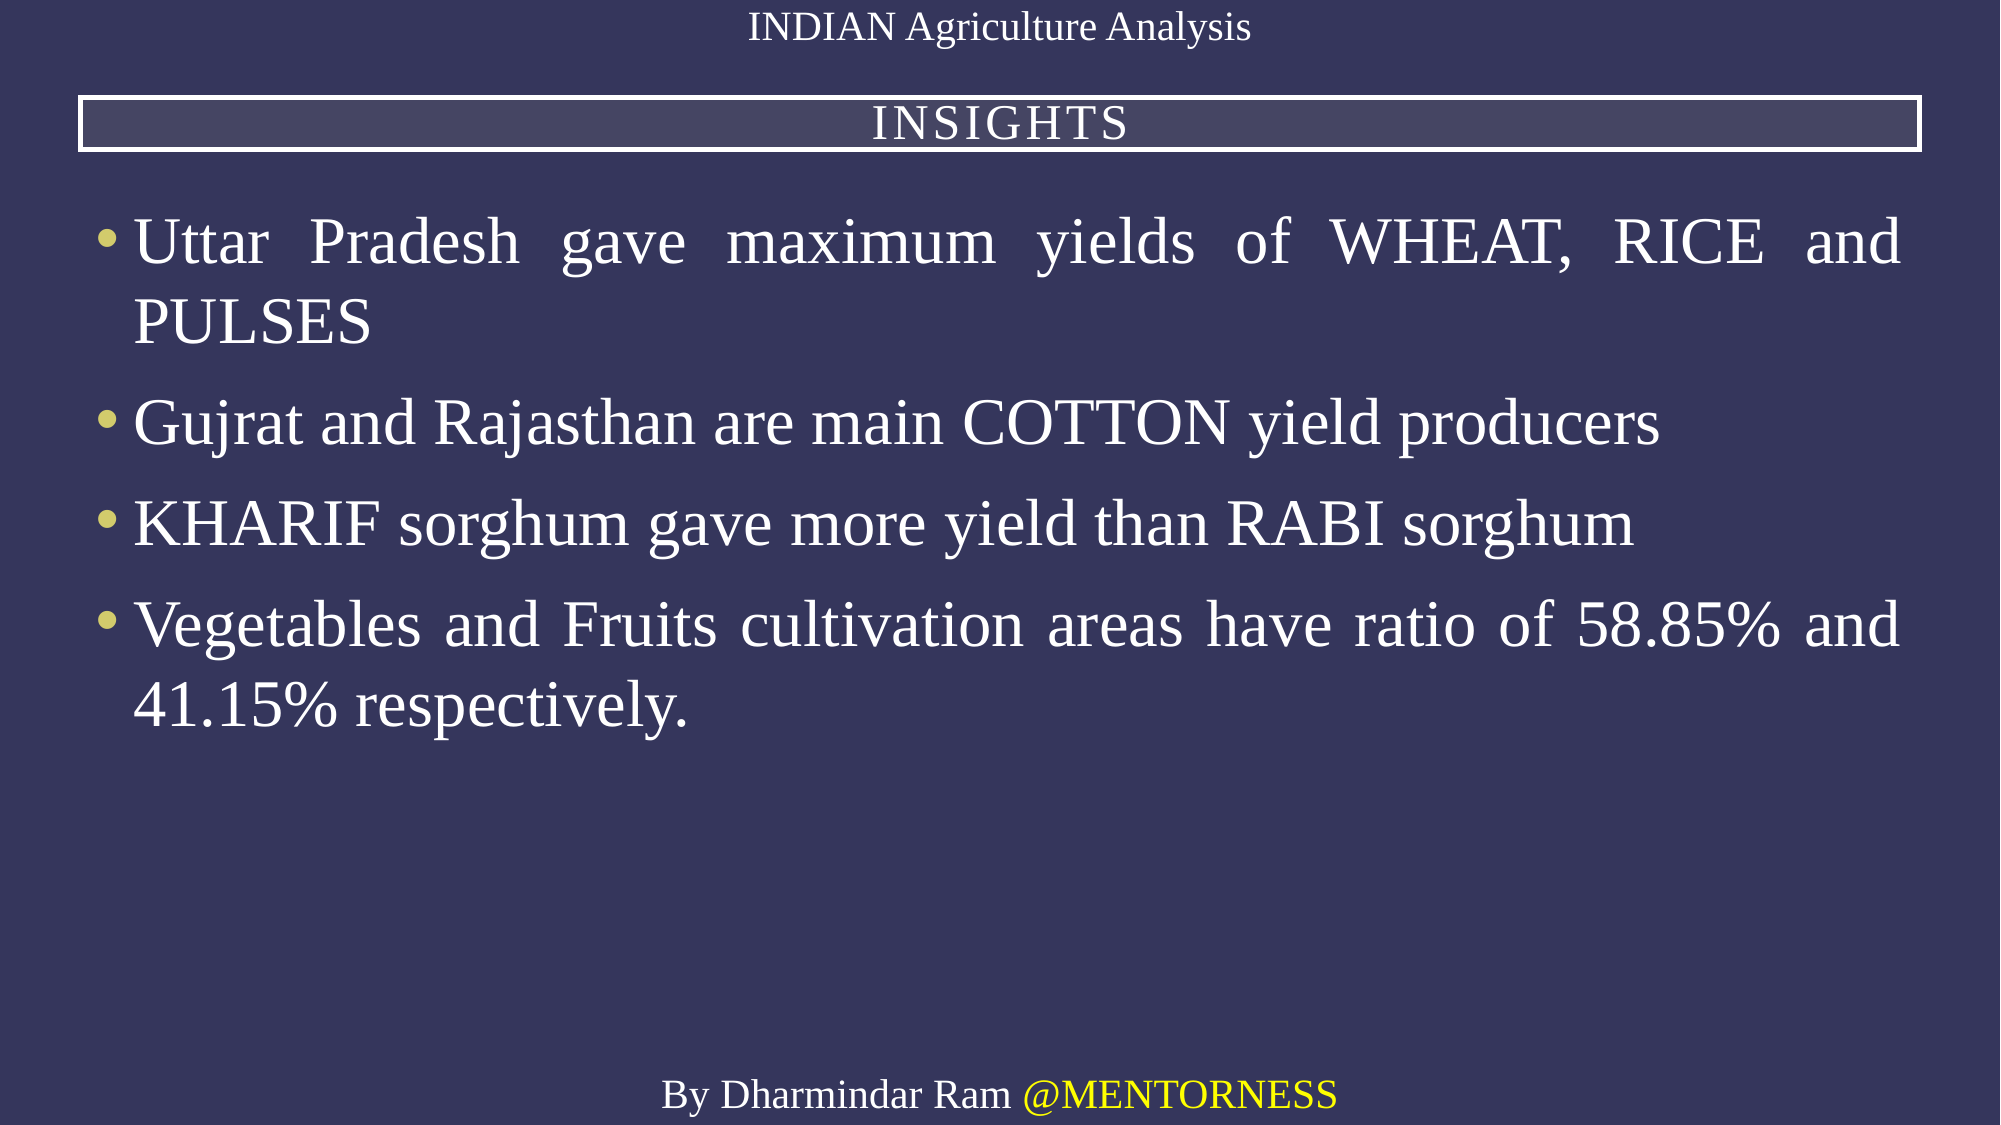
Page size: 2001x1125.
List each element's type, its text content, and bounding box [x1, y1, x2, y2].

text_box By Dharmindar Ram @MENTORNESS [419, 1059, 1581, 1125]
text_box INDIAN Agriculture Analysis [610, 0, 1390, 57]
text_box Uttar Pradesh gave maximum yields of WHEAT, RICE and PULSES Gujrat and Rajasthan are main COTTON yield producers KHARIF sorghum gave more yield than RABI sorghum Vegetables and Fruits cultivation areas have ratio of 58.85% and 41.15% respectively. [80, 189, 1920, 1027]
text_box insights [80, 97, 1920, 150]
